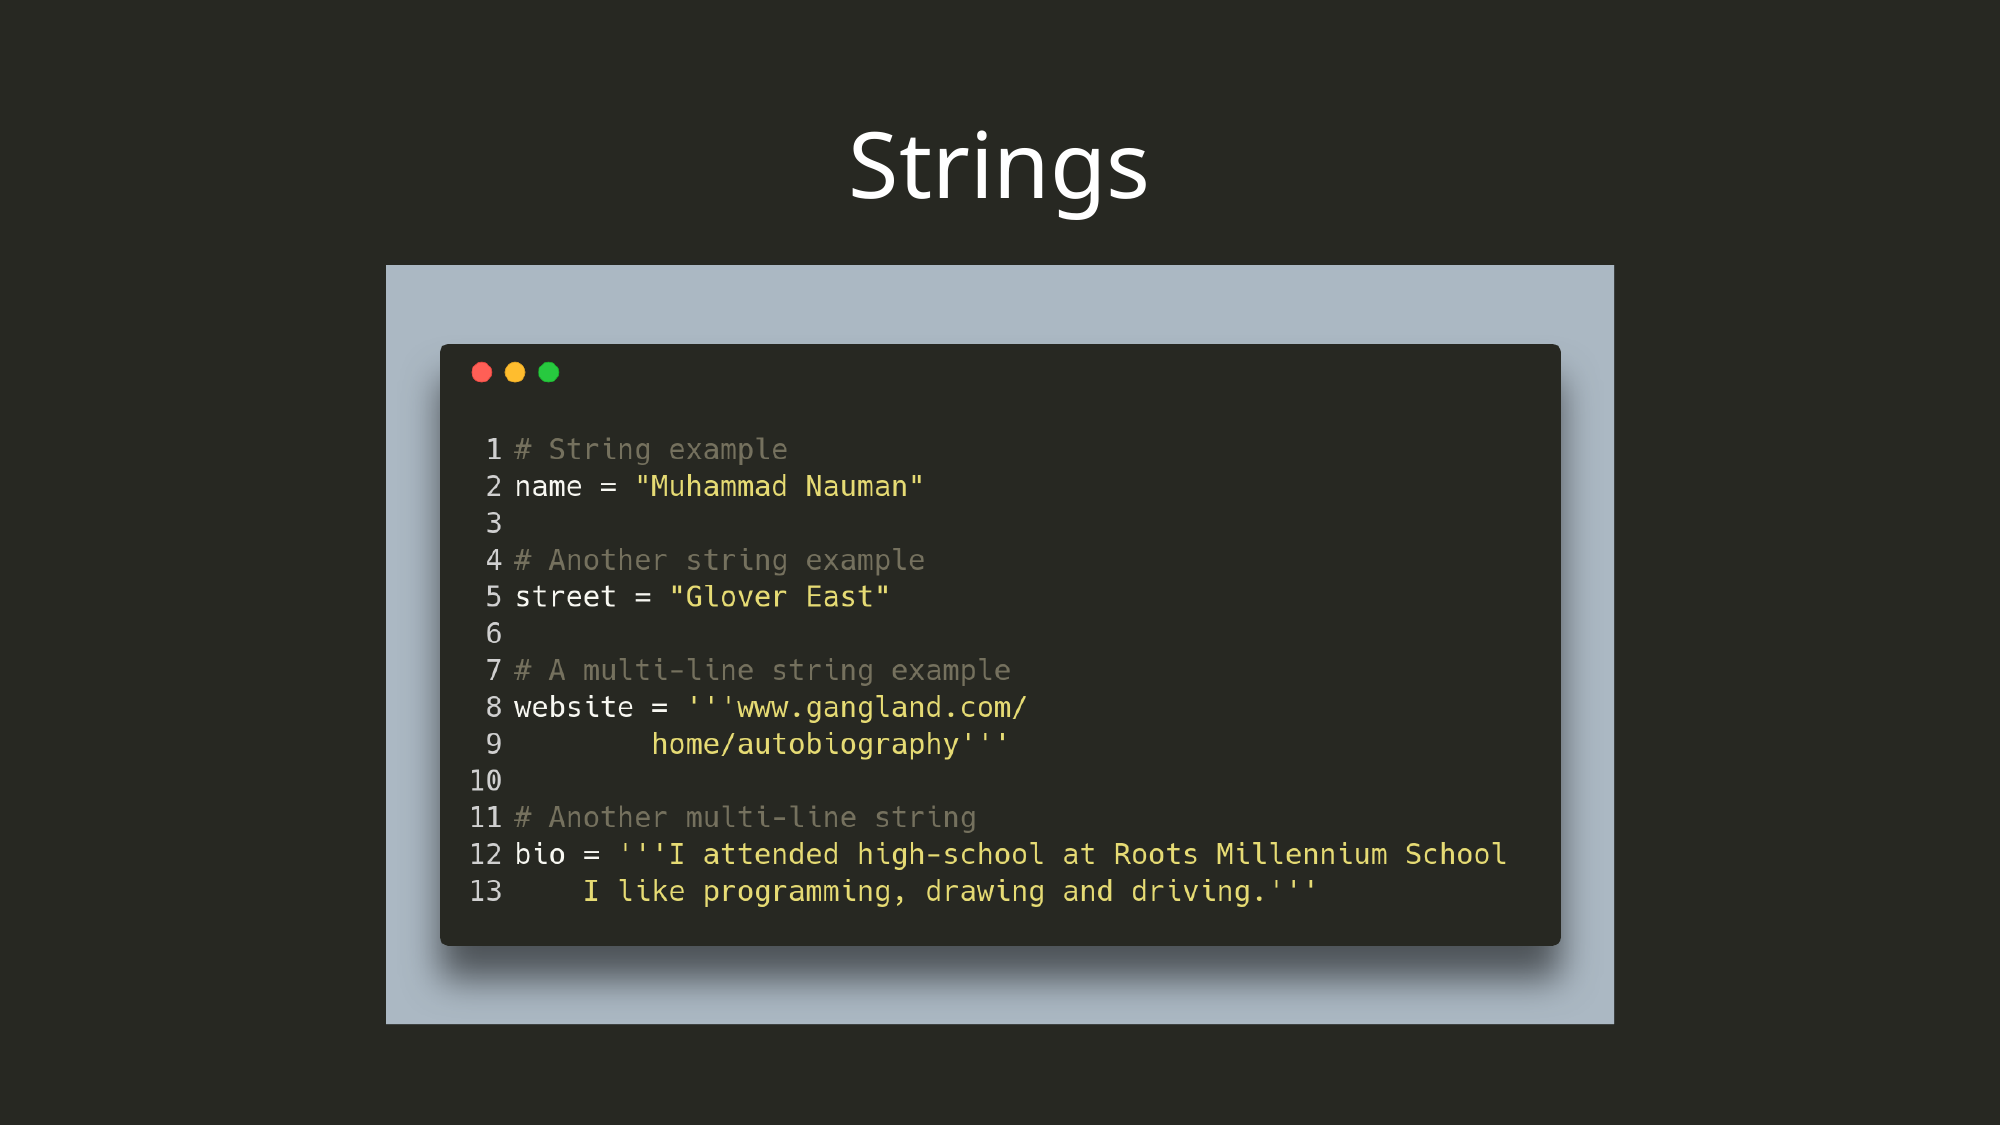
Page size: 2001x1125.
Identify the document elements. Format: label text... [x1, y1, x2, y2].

title Strings [137, 59, 1863, 278]
picture [385, 264, 1615, 1025]
